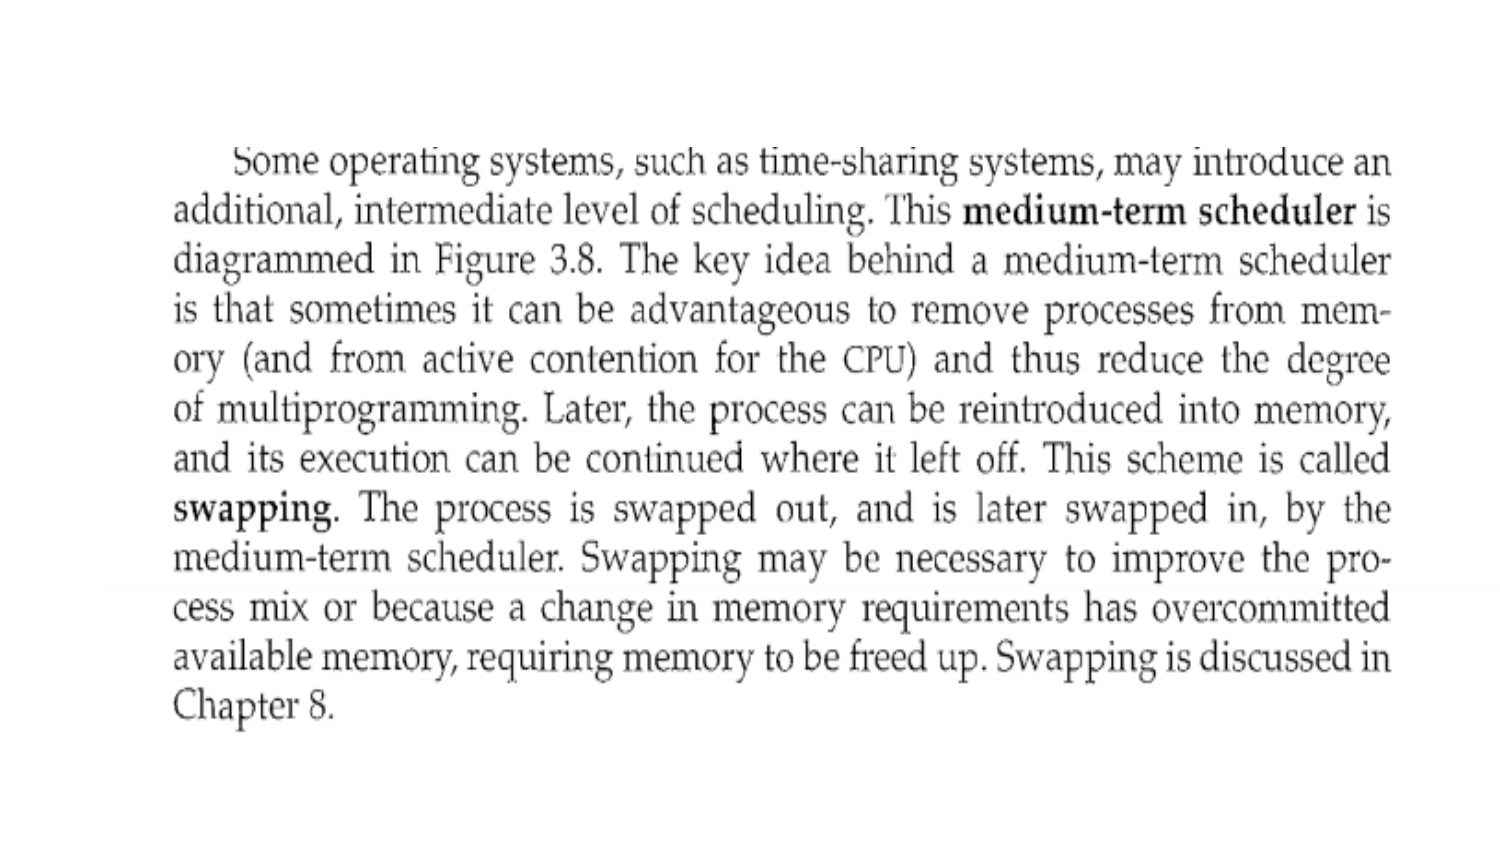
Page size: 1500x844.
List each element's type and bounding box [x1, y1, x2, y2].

picture [102, 147, 1500, 739]
